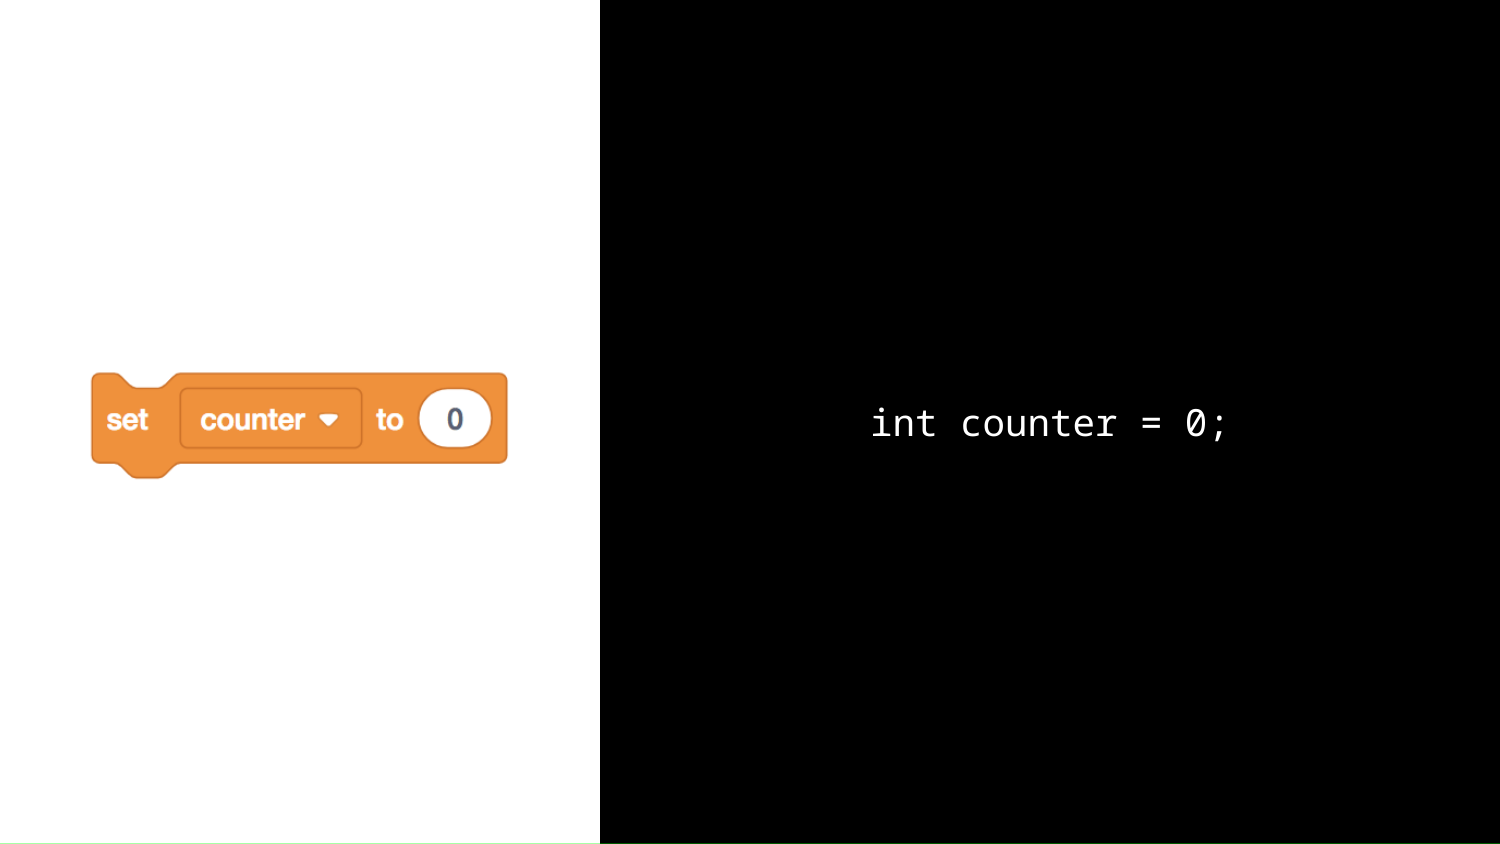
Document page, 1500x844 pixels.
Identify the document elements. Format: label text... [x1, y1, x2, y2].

text_box [0, 0, 600, 844]
text_box [600, 0, 1500, 844]
picture [81, 356, 519, 488]
text_box int counter = 0; [778, 321, 1322, 523]
